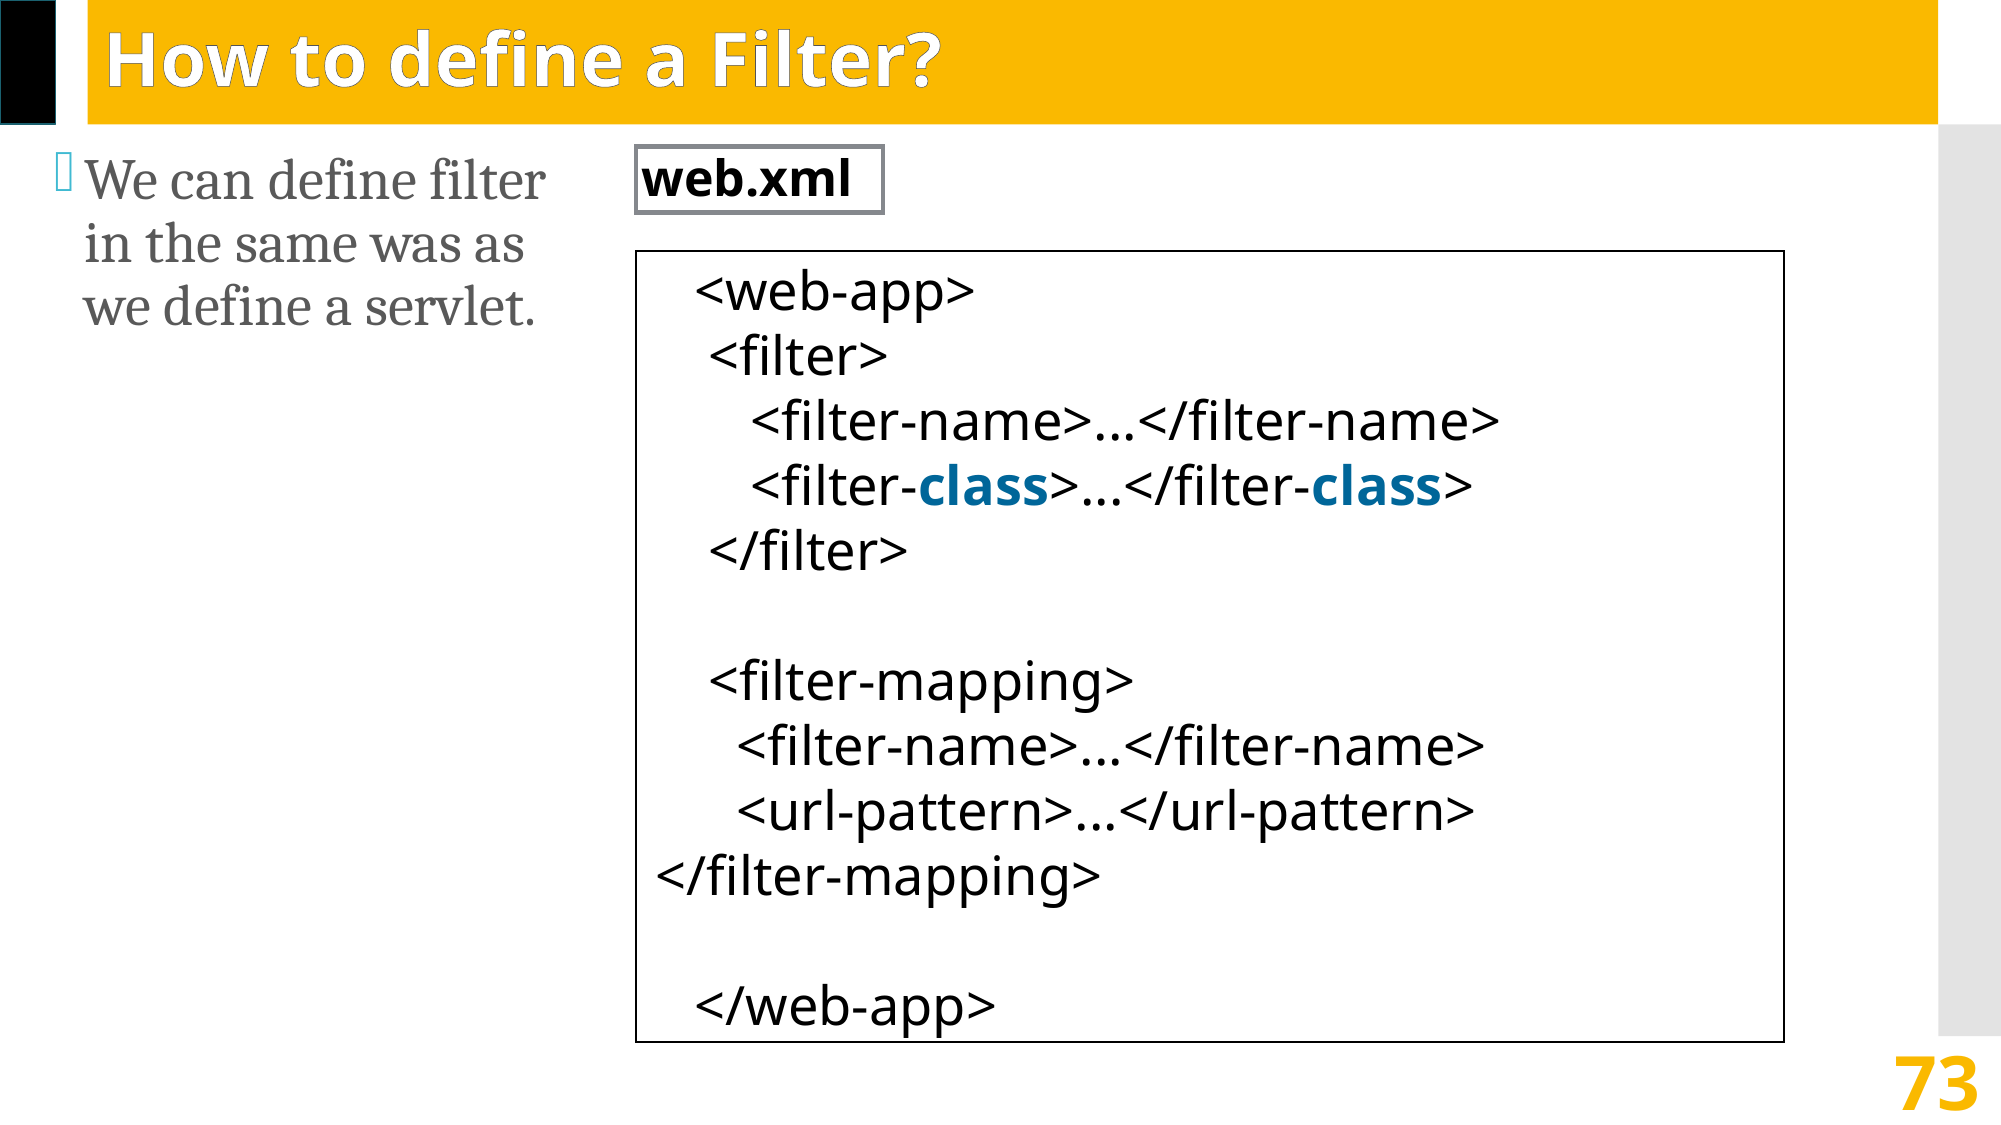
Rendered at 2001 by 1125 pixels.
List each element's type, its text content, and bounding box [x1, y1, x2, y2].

text_box web.xml [635, 140, 927, 213]
text_box <web-app> <filter> <filter-name>...</filter-name> <filter-class>...</filter-class> </filter> <filter-mapping> <filter-name>...</filter-name> <url-pattern>...</url-pattern> </filter-mapping> </web-app> [635, 250, 1785, 1042]
slide_number 73 [1744, 1056, 1996, 1117]
text_box [635, 146, 883, 213]
list We can define filter in the same was as we define a servlet. [39, 141, 592, 1034]
title How to define a Filter? [87, 0, 1939, 125]
